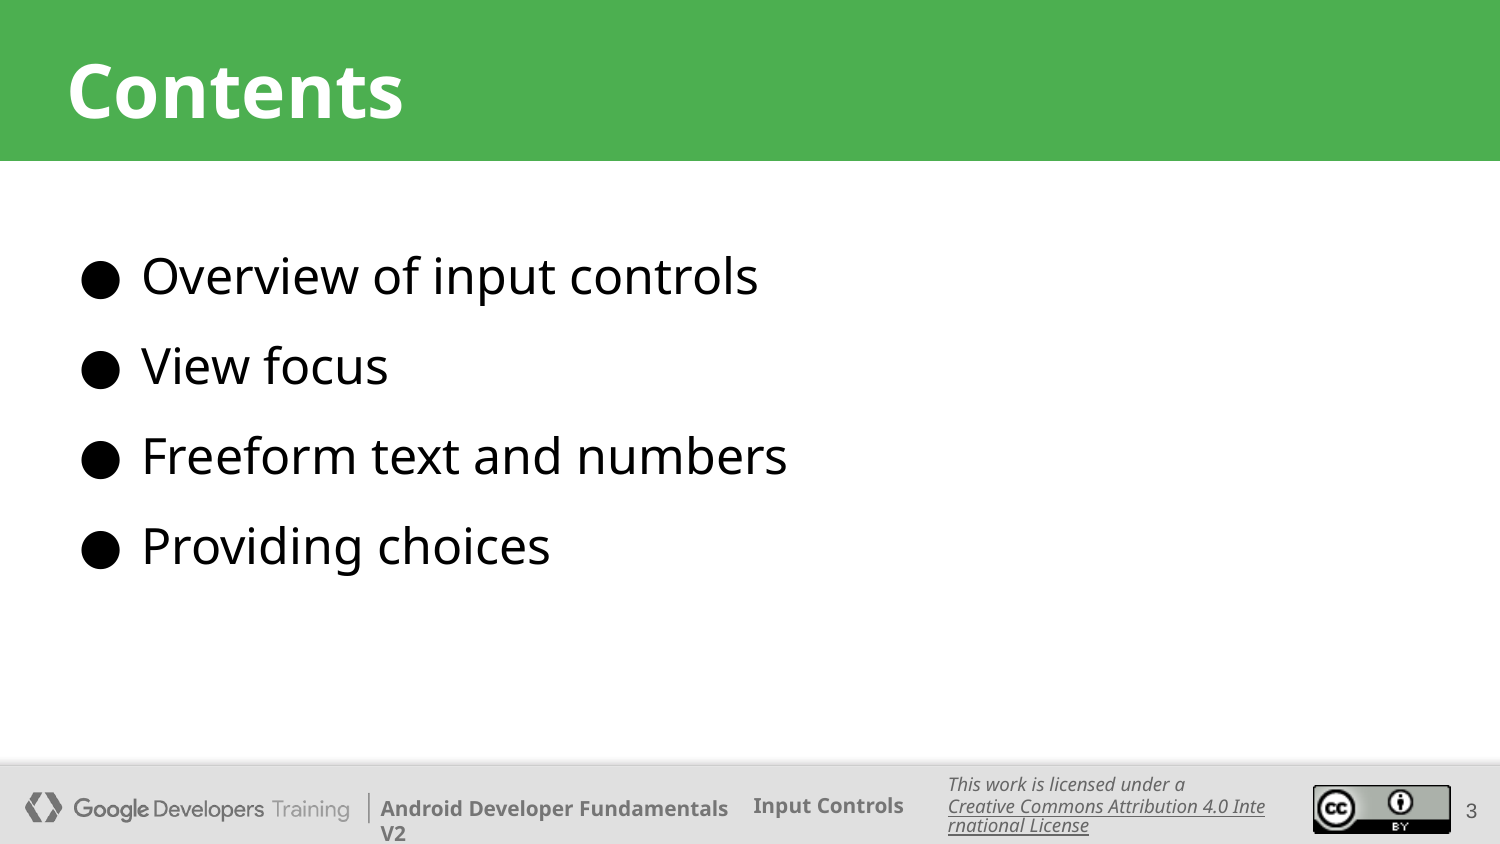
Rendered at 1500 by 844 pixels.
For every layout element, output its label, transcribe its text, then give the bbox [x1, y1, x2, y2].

title Contents [51, 28, 1472, 122]
slide_number ‹#› [1402, 777, 1493, 842]
list Overview of input controls View focus Freeform text and numbers Providing choices [51, 199, 1429, 725]
picture [0, 161, 1500, 844]
